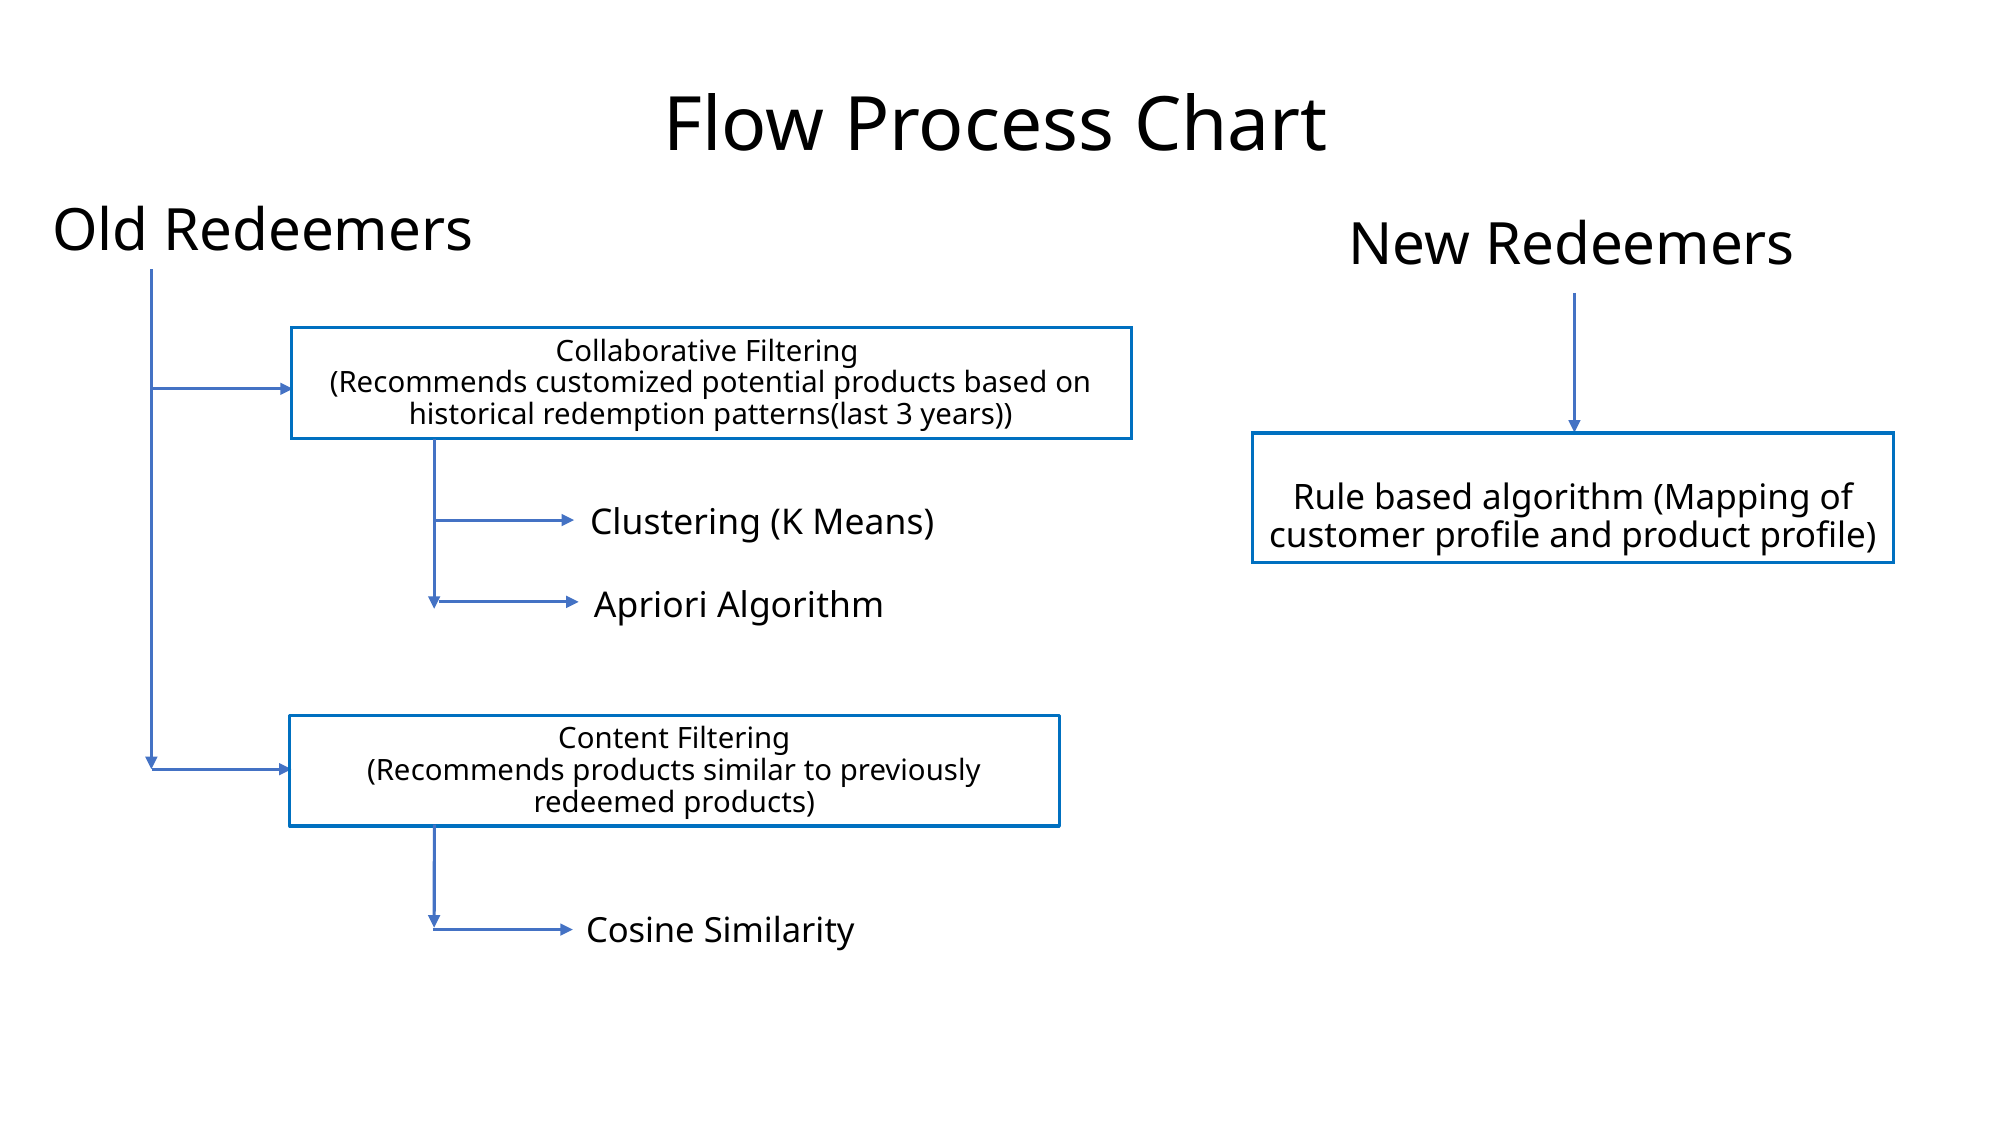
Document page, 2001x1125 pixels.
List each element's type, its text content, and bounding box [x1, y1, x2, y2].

title Old Redeemers [0, 151, 530, 271]
text_box Content Filtering (Recommends products similar to previously redeemed products) [289, 715, 1060, 827]
text_box Rule based algorithm (Mapping of customer profile and product profile) [1252, 432, 1894, 563]
text_box New Redeemers [1196, 133, 1947, 285]
text_box Apriori Algorithm [575, 578, 903, 633]
text_box Cosine Similarity [569, 903, 872, 958]
text_box Clustering (K Means) [567, 495, 957, 550]
text_box Collaborative Filtering (Recommends customized potential products based on historical redemption patterns(last 3 years)) [291, 327, 1132, 439]
text_box Flow Process Chart [637, 67, 1355, 173]
